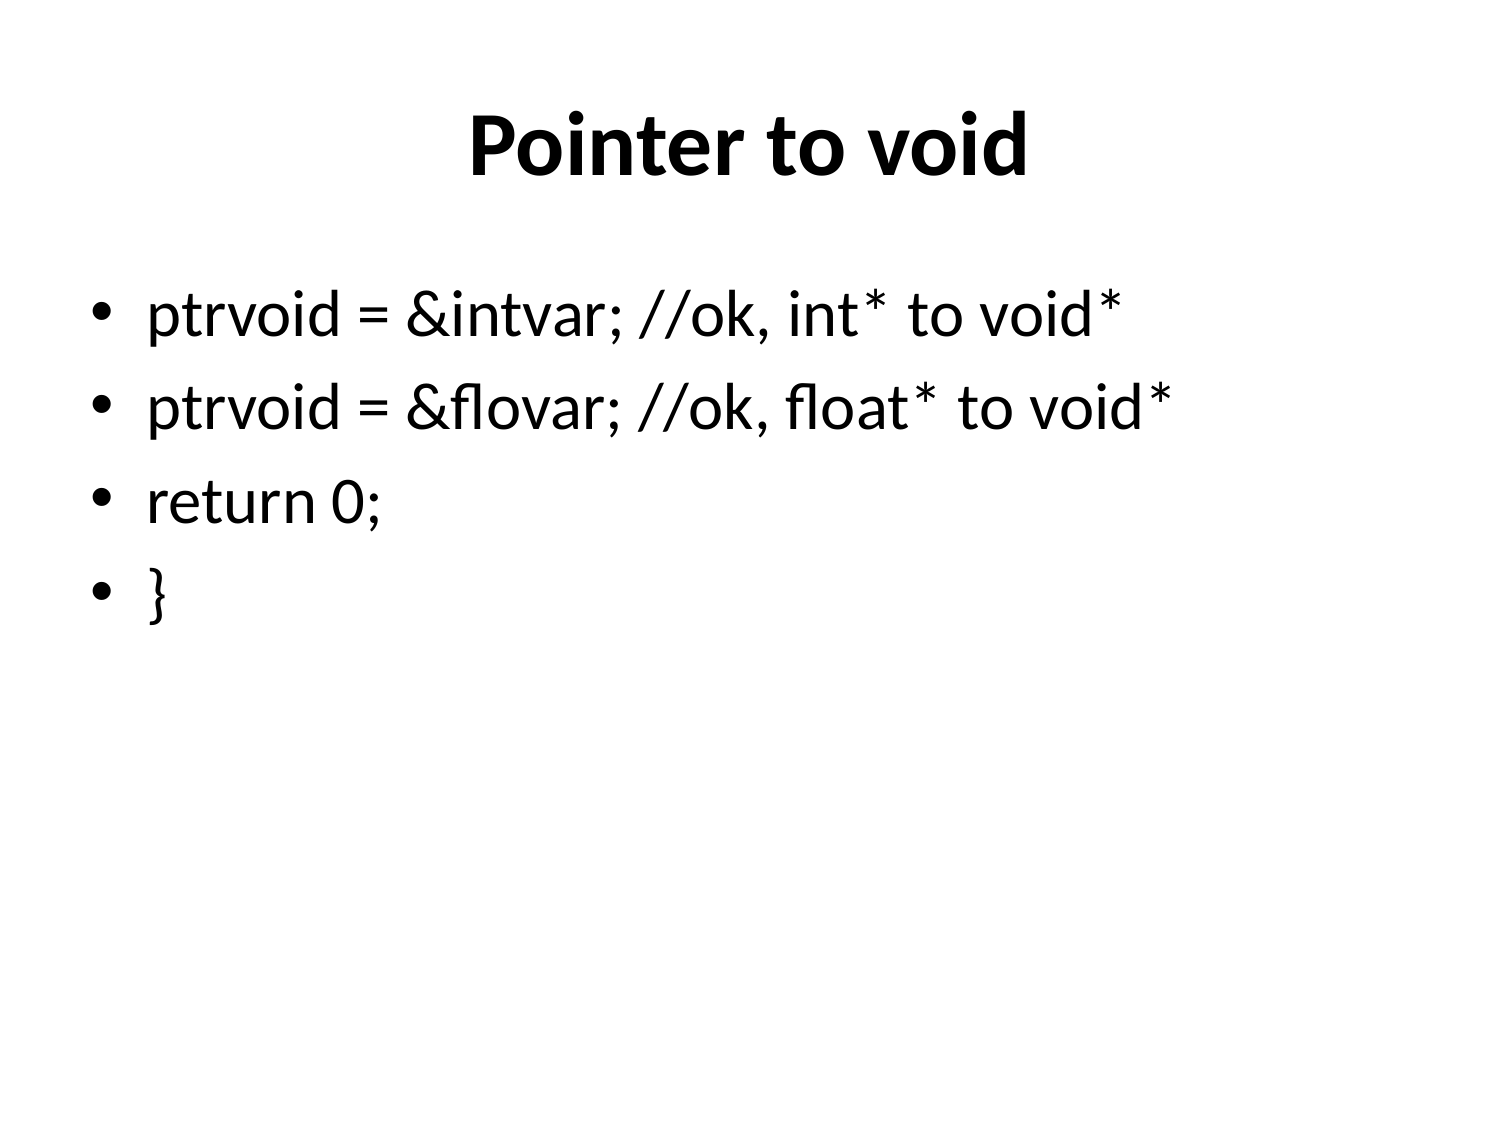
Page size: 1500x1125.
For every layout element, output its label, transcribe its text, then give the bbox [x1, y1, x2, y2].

title Pointer to void [75, 45, 1425, 233]
list ptrvoid = &intvar; //ok, int* to void* ptrvoid = &flovar; //ok, float* to void* return 0; } [75, 262, 1425, 1005]
